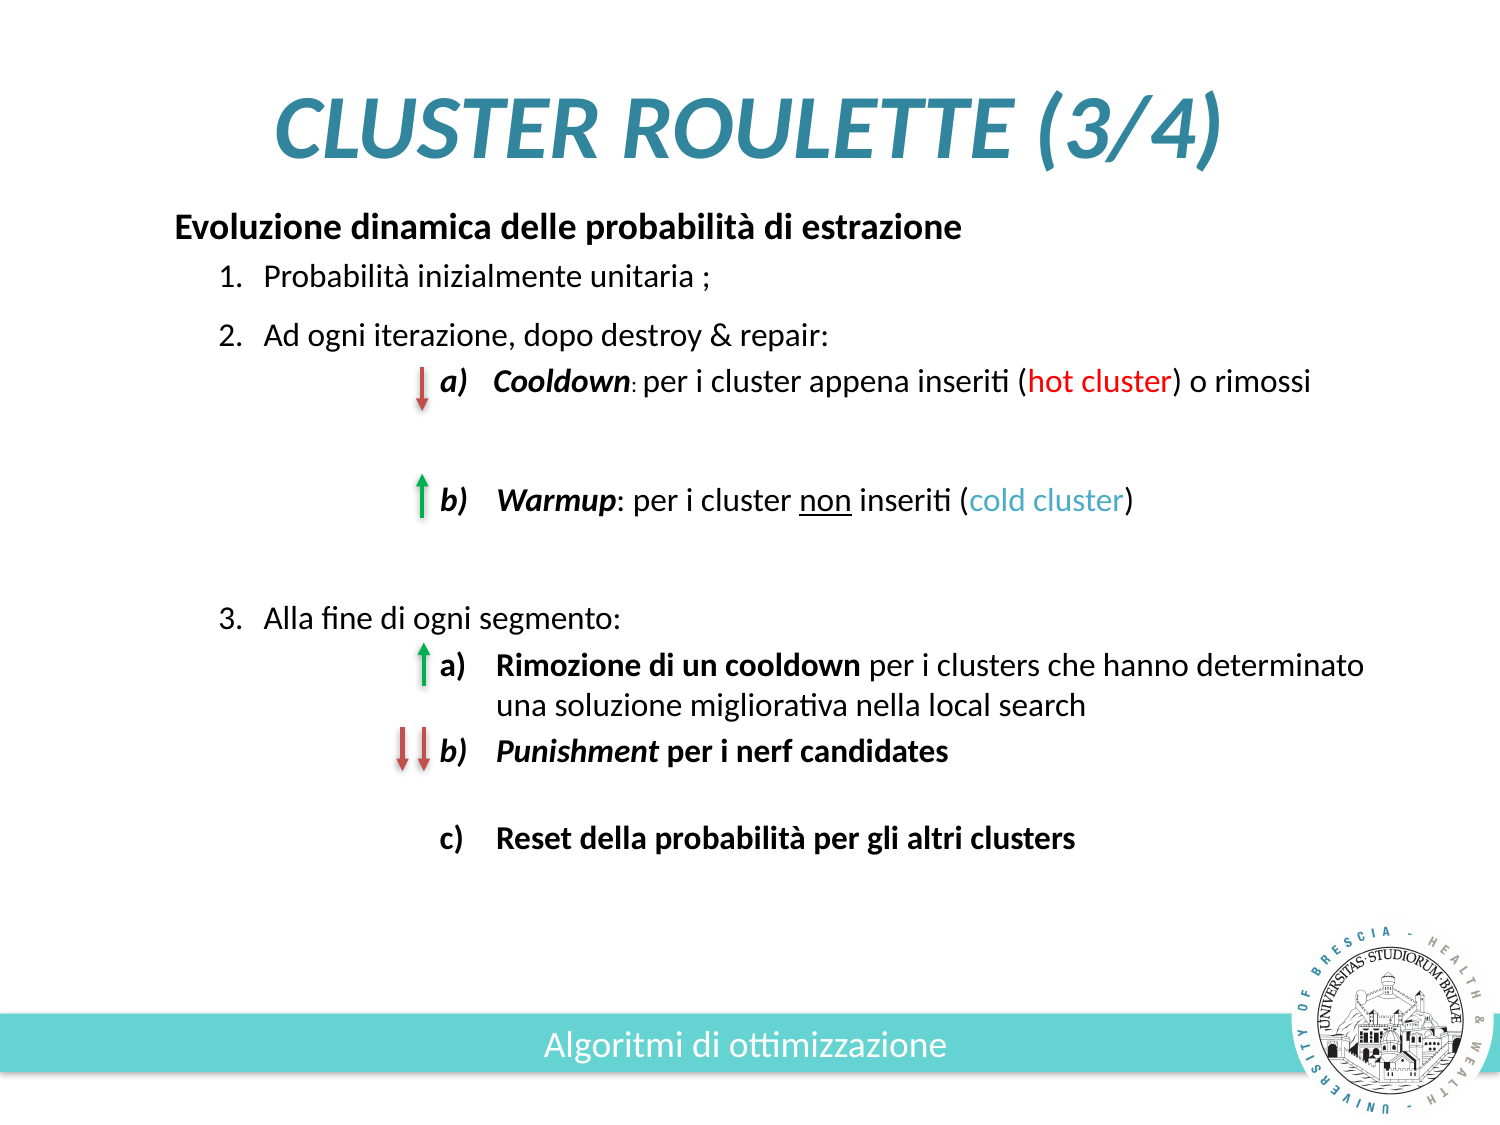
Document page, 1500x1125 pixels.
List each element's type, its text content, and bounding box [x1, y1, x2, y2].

picture [1291, 916, 1494, 1122]
title CLUSTER ROULETTE (3/4) [75, 28, 1425, 216]
